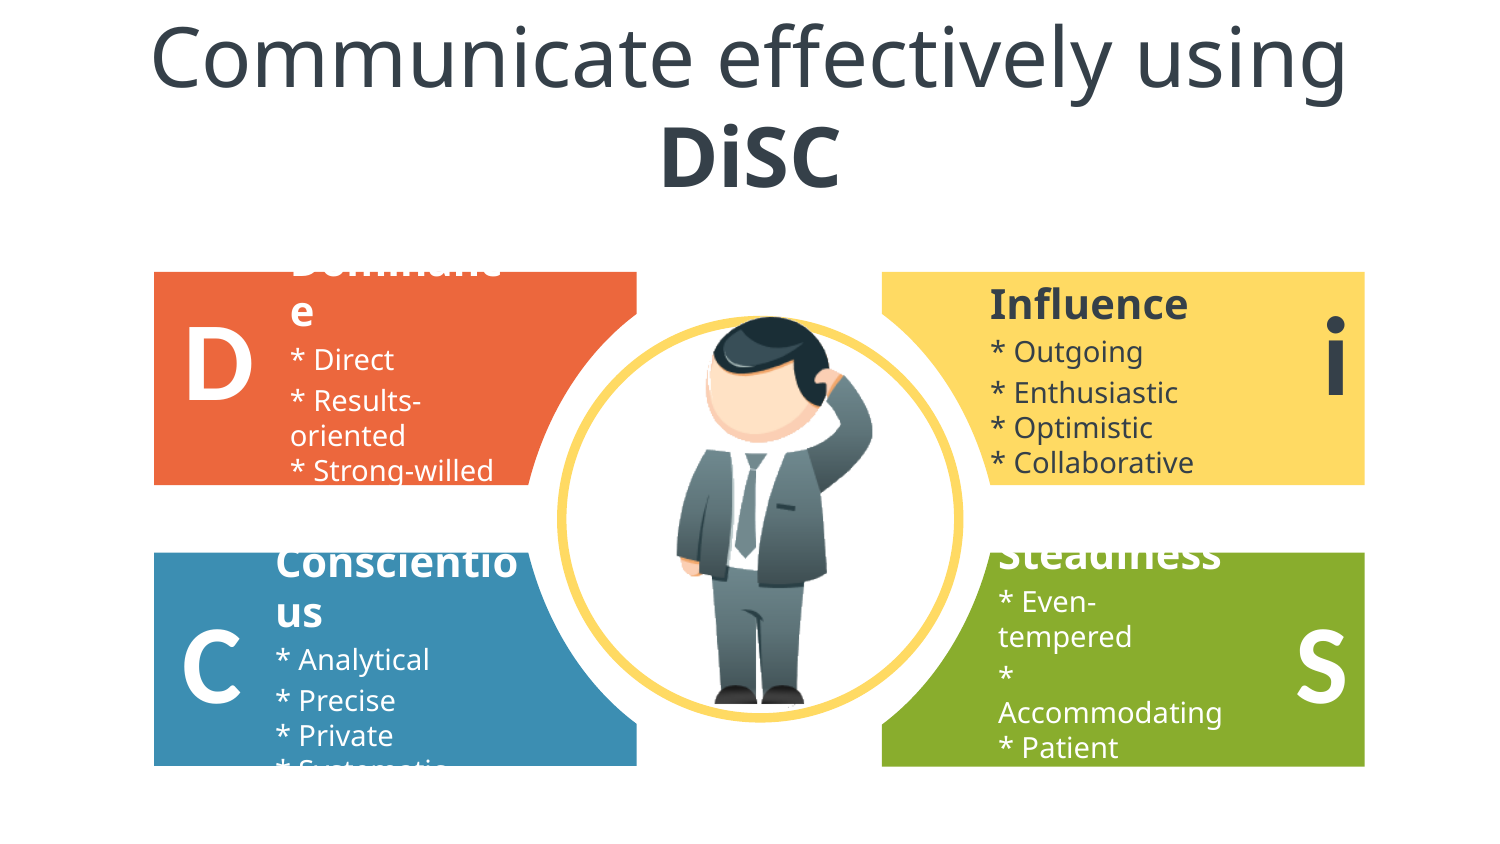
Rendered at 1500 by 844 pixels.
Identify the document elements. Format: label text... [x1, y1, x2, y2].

text_box S [1257, 584, 1364, 734]
text_box [881, 578, 983, 767]
text_box [881, 271, 975, 439]
text_box [154, 271, 274, 486]
text_box [561, 342, 669, 696]
text_box i [1258, 275, 1365, 426]
picture [674, 303, 874, 708]
text_box [990, 271, 1365, 486]
text_box Conscientious * Analytical * Precise * Private * Systematic [260, 554, 544, 769]
text_box [544, 600, 637, 766]
text_box D [168, 280, 275, 431]
text_box [879, 359, 959, 679]
text_box [989, 552, 1365, 767]
text_box [154, 552, 529, 766]
title Communicate effectively using DiSC [50, 33, 1450, 175]
text_box Steadiness * Even-tempered * Accommodating * Patient * Tactful [983, 556, 1246, 771]
text_box Dominance * Direct * Results-oriented * Strong-willed * Forceful [274, 271, 537, 486]
text_box C [168, 583, 260, 734]
text_box Influence * Outgoing * Enthusiastic * Optimistic * Collaborative [975, 271, 1238, 485]
text_box [537, 271, 637, 456]
